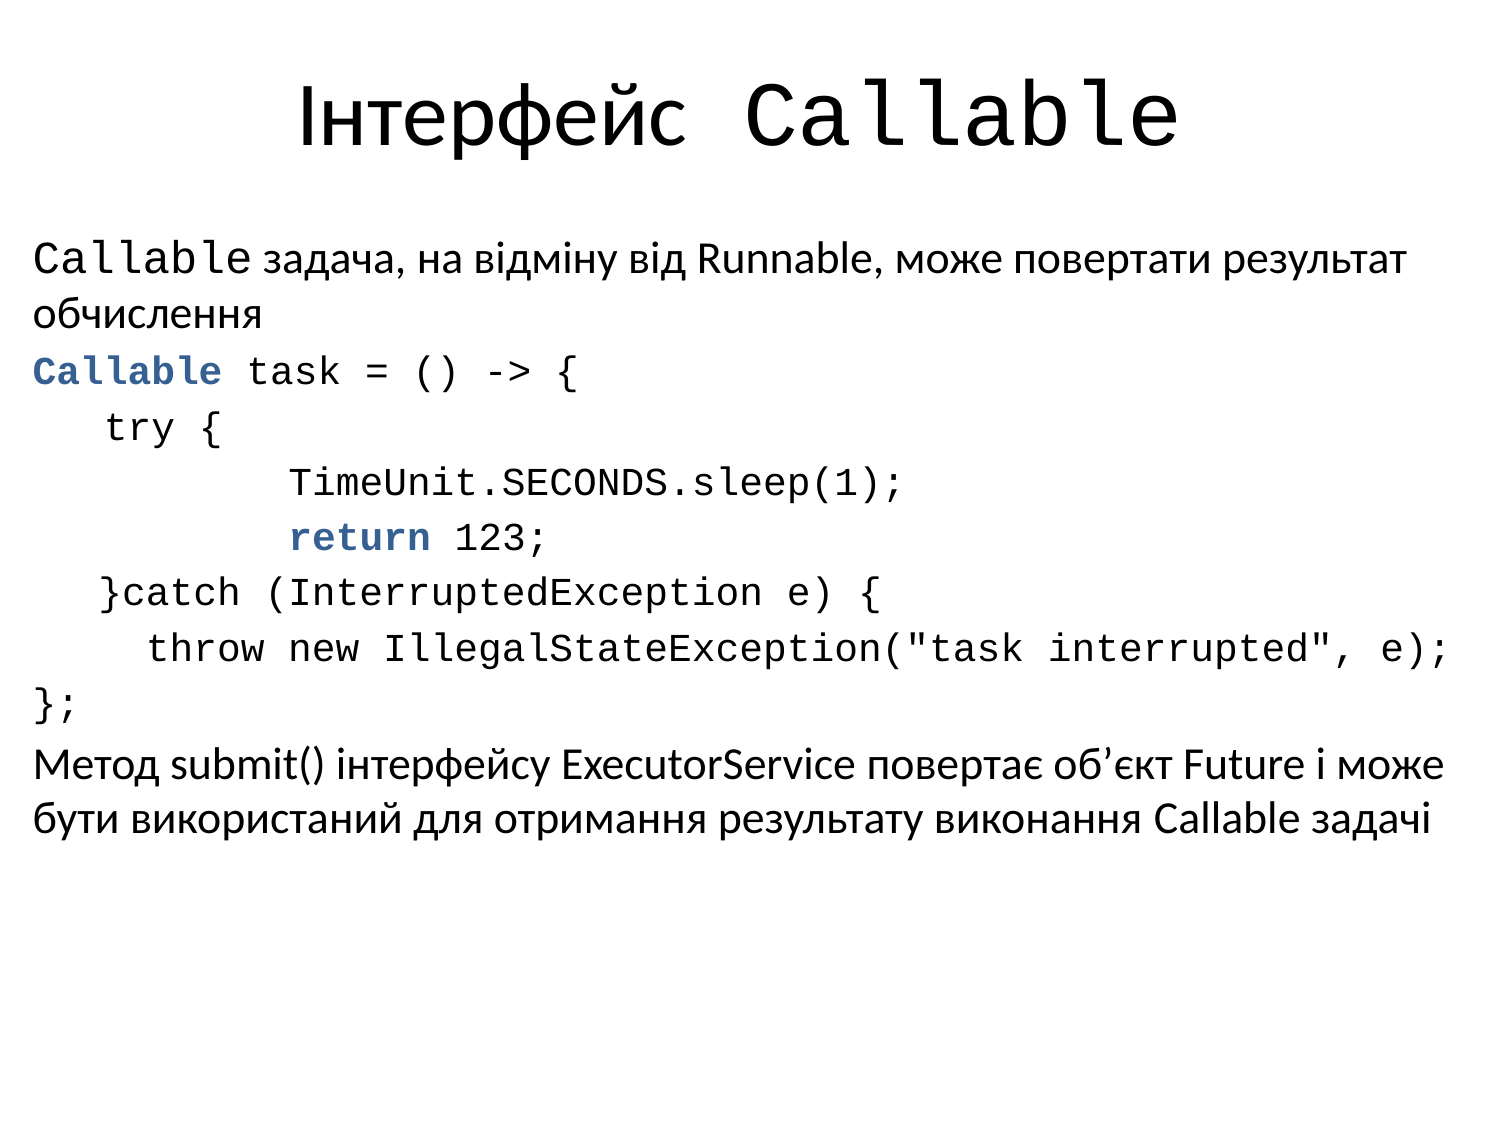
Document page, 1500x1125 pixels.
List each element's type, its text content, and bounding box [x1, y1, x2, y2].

title Інтерфейс Callable [75, 45, 1425, 173]
list Callable задача, на відміну від Runnable, може повертати результат обчислення Callable task = () -> { try { TimeUnit.SECONDS.sleep(1); return 123; }catch (InterruptedException e) { throw new IllegalStateException("task interrupted", e); }; Метод submit() інтерфейсу ExecutorService повертає об’єкт Future і може бути використаний для отримання результату виконання Callable задачі [17, 219, 1474, 963]
